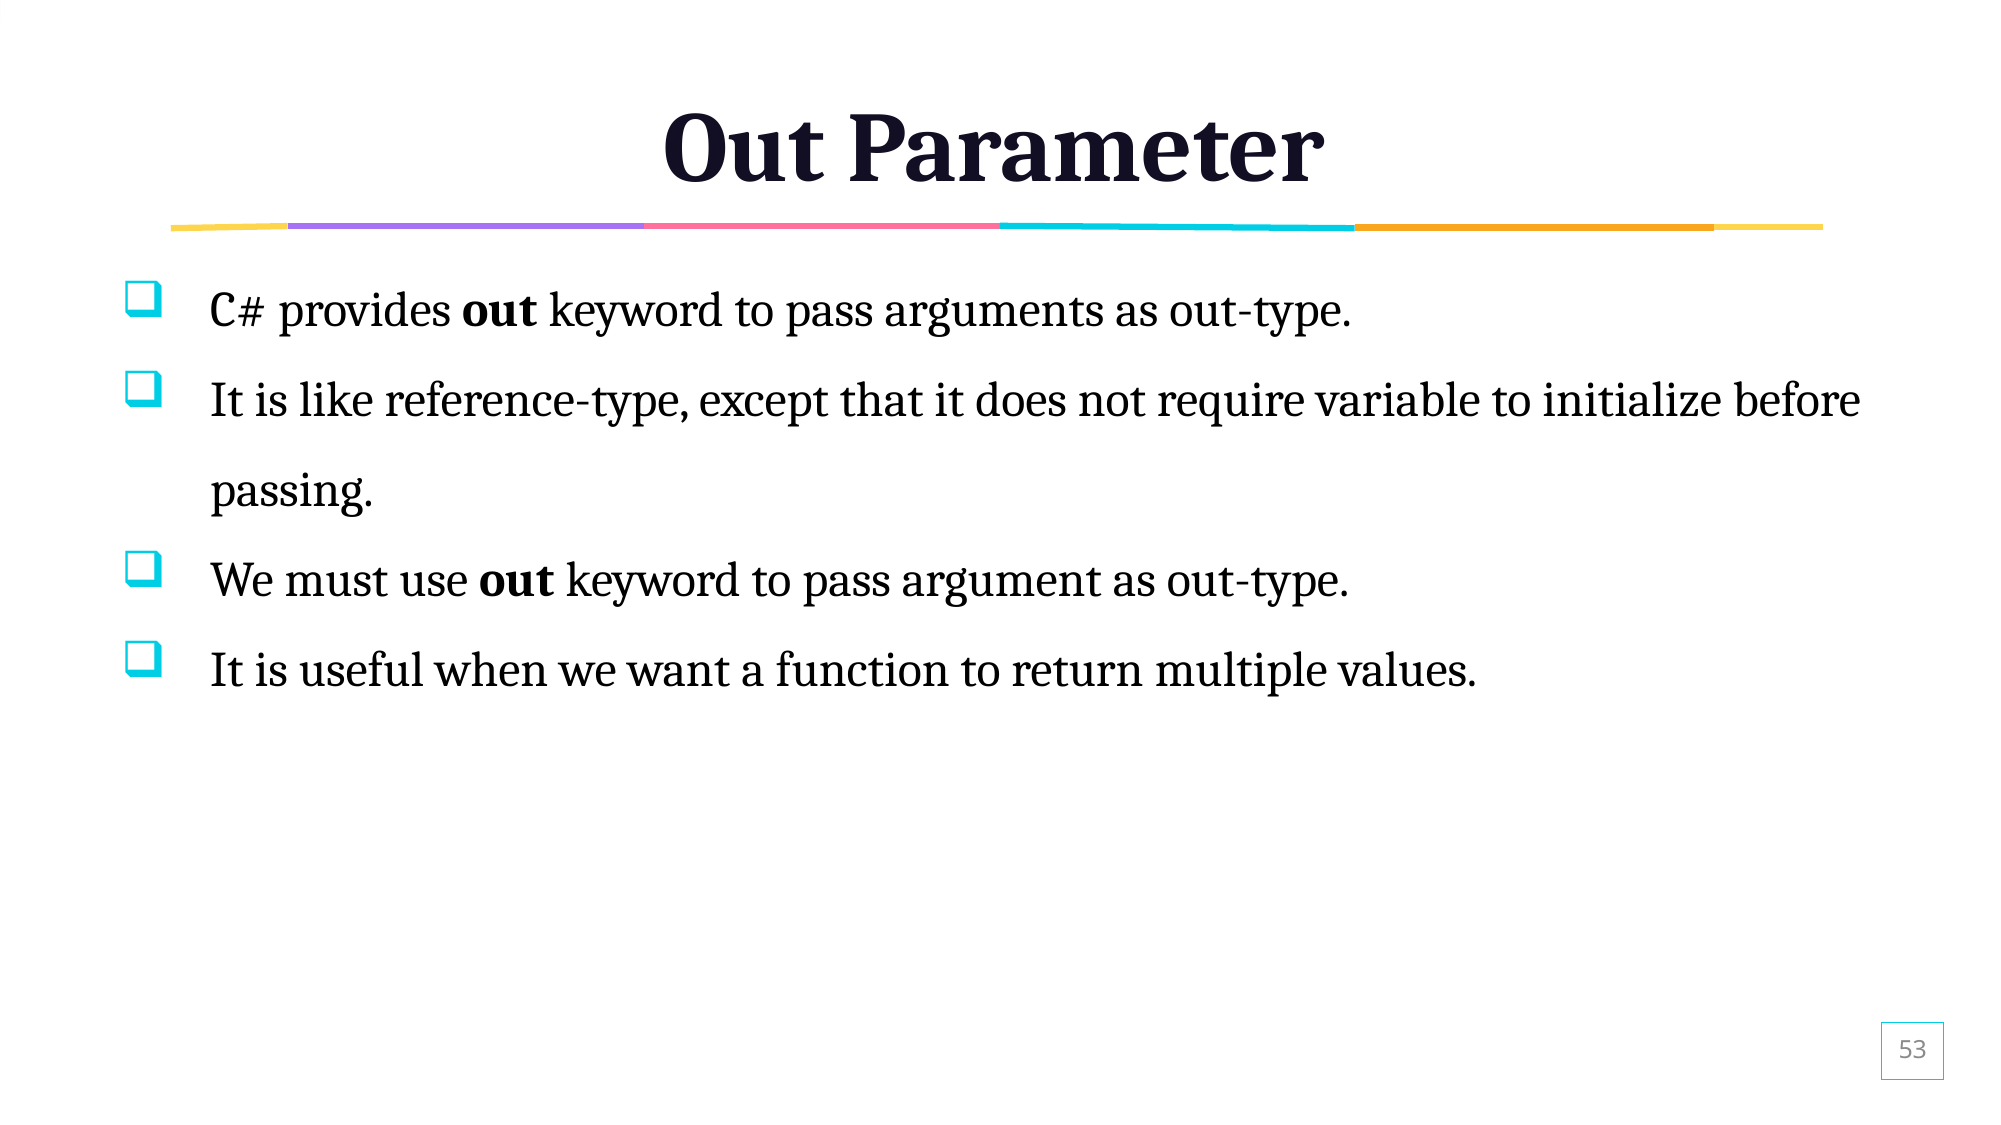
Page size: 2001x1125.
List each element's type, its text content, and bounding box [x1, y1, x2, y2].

slide_number 53 [1881, 1022, 1944, 1080]
title Out Parameter [106, 75, 1882, 209]
list C# provides out keyword to pass arguments as out-type. It is like reference-type, except that it does not require variable to initialize before passing. We must use out keyword to pass argument as out-type. It is useful when we want a function to return multiple values. [106, 238, 1920, 944]
